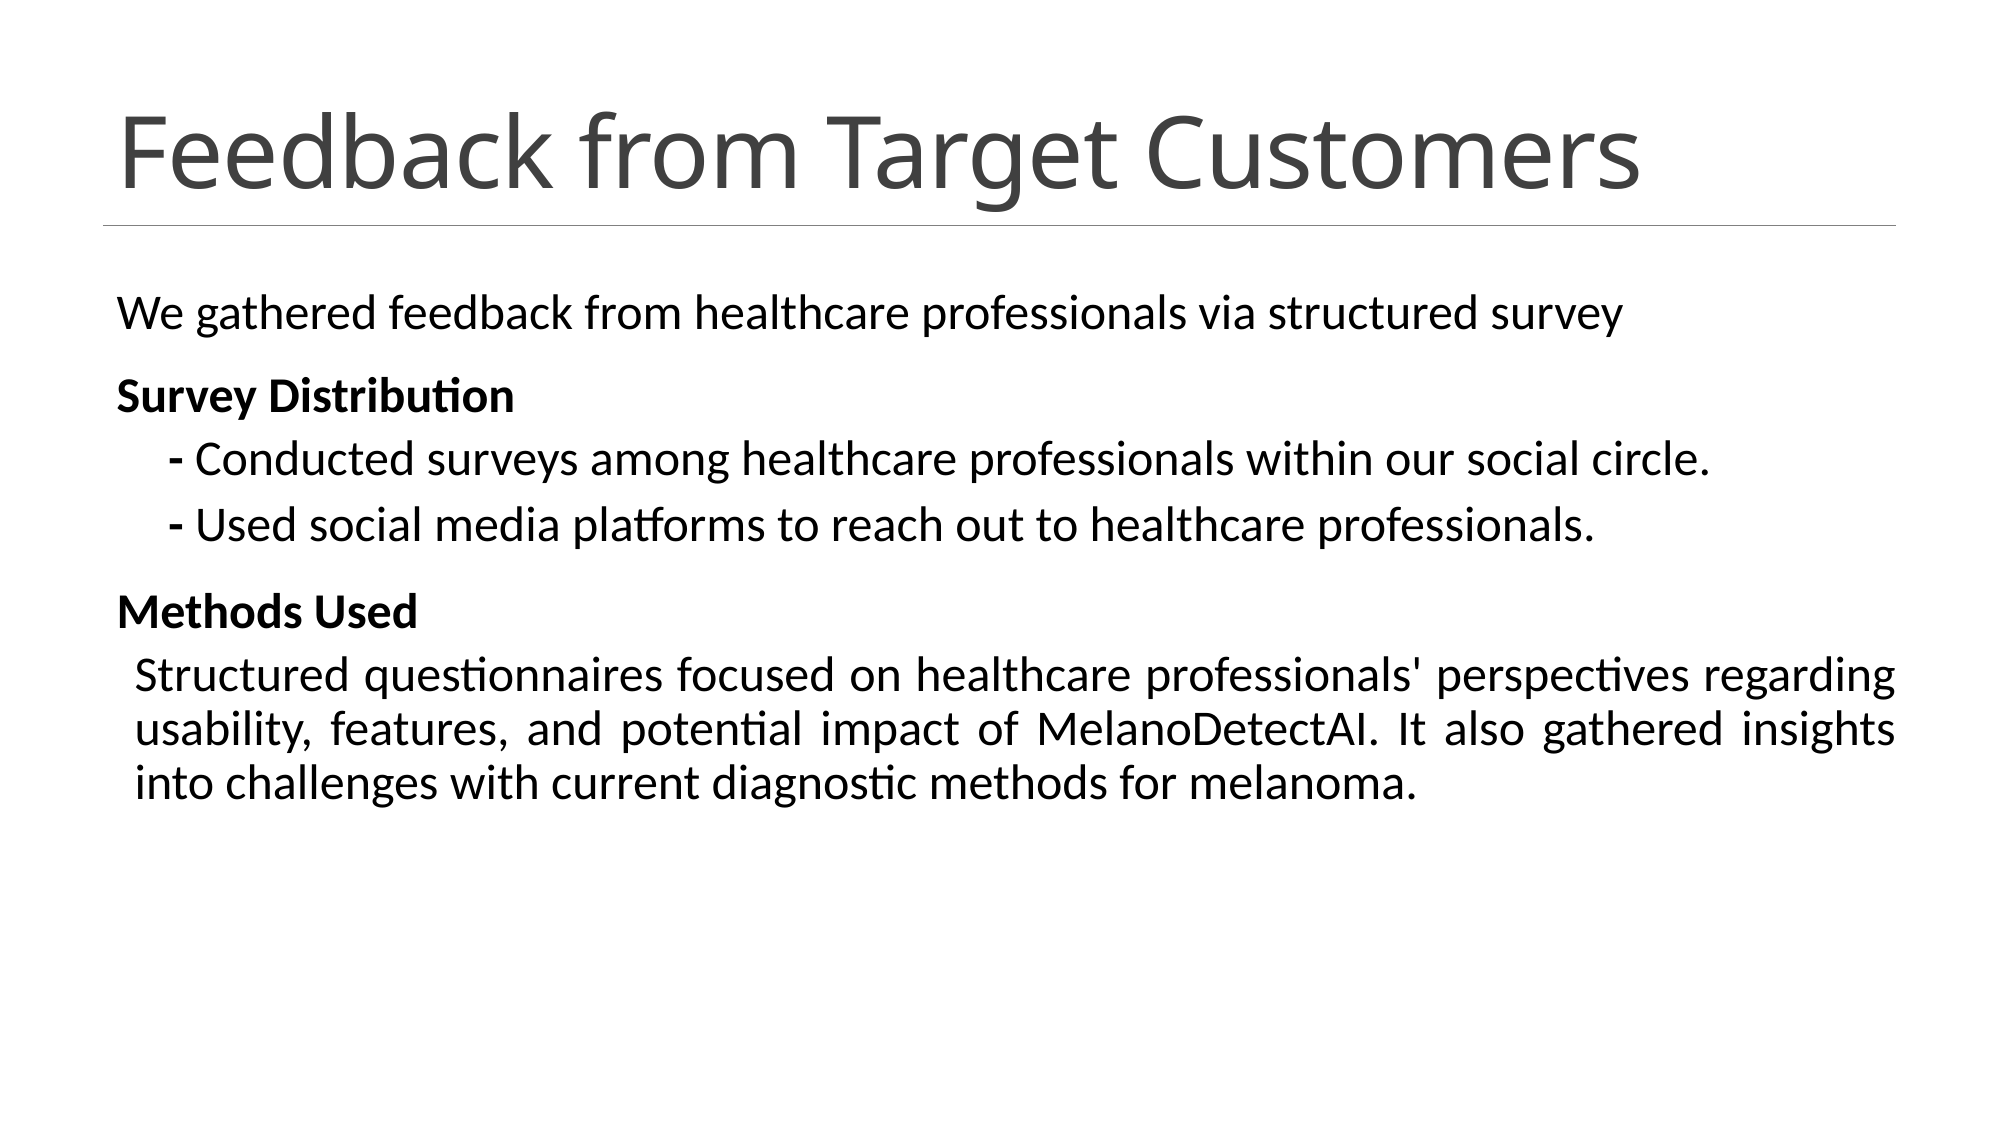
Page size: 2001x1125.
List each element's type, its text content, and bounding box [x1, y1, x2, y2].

list We gathered feedback from healthcare professionals via structured survey Survey Distribution - Conducted surveys among healthcare professionals within our social circle. - Used social media platforms to reach out to healthcare professionals. Methods Used Structured questionnaires focused on healthcare professionals' perspectives regarding usability, features, and potential impact of MelanoDetectAI. It also gathered insights into challenges with current diagnostic methods for melanoma. [101, 278, 1897, 1059]
title Feedback from Target Customers [101, 54, 1897, 217]
